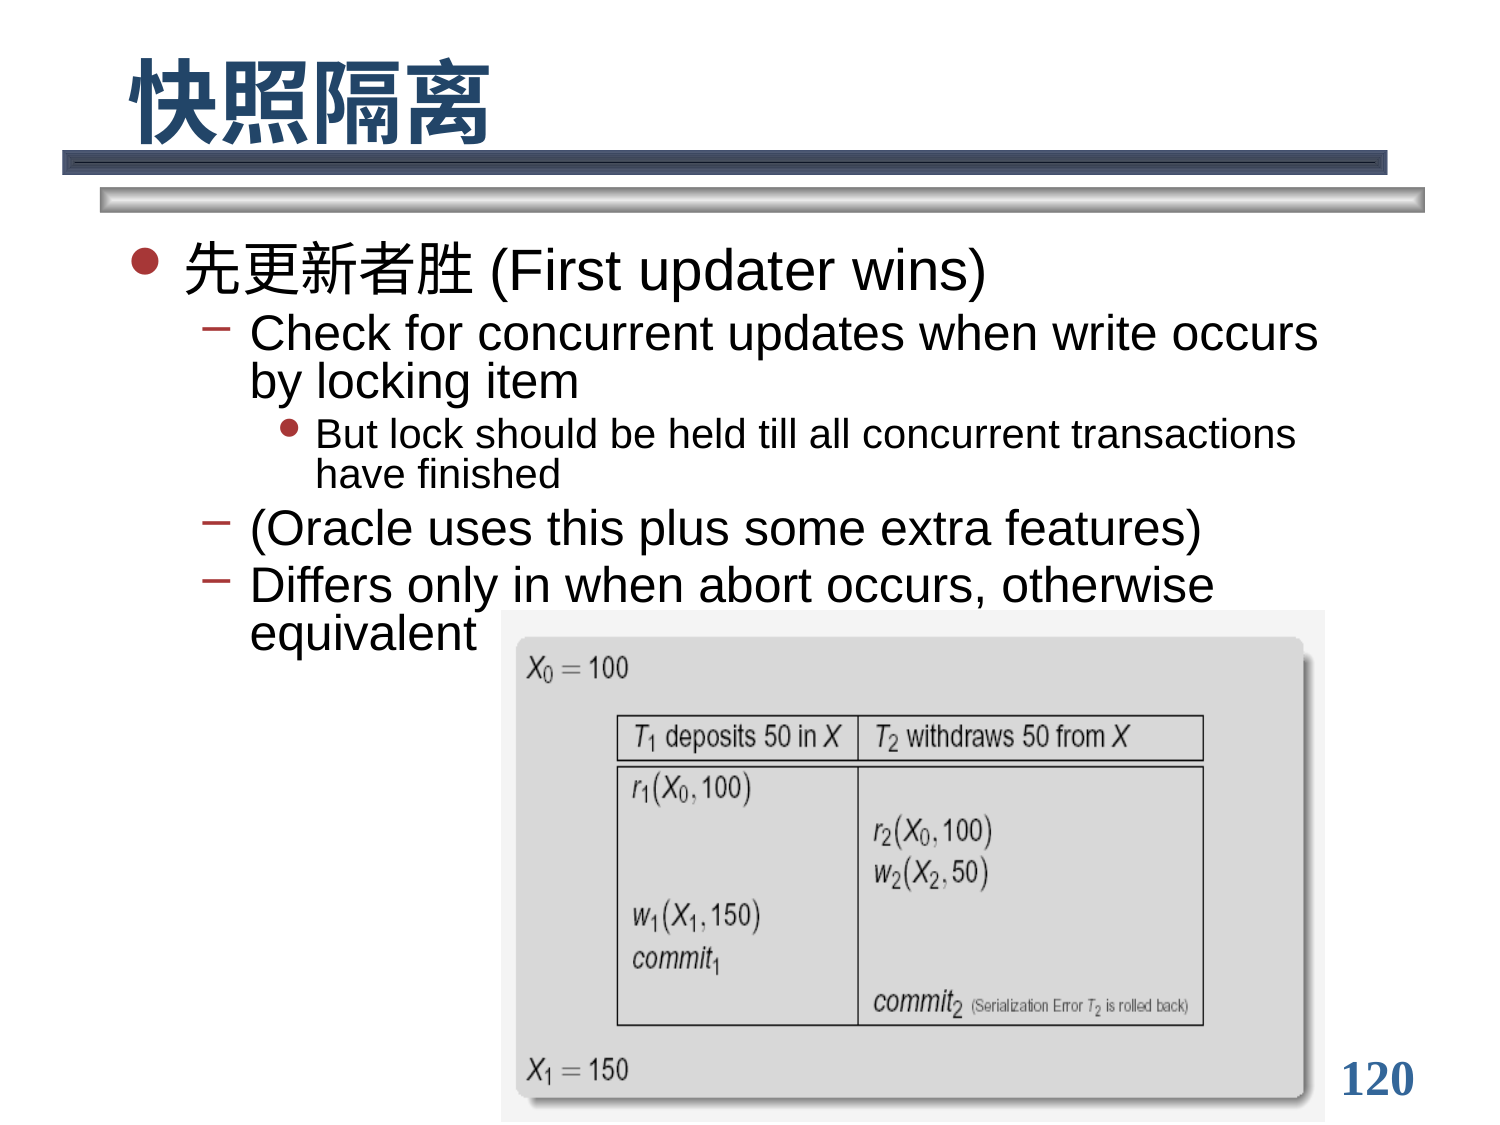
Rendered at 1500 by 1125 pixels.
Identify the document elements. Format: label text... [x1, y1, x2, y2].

title 快照隔离 [112, 24, 1388, 163]
slide_number 120 [1330, 1049, 1489, 1101]
list 先更新者胜(First updater wins) Check for concurrent updates when write occurs by locking item But lock should be held till all concurrent transactions have finished (Oracle uses this plus some extra features) Differs only in when abort occurs, otherwise equivalent [112, 224, 1388, 657]
picture [501, 610, 1326, 1123]
